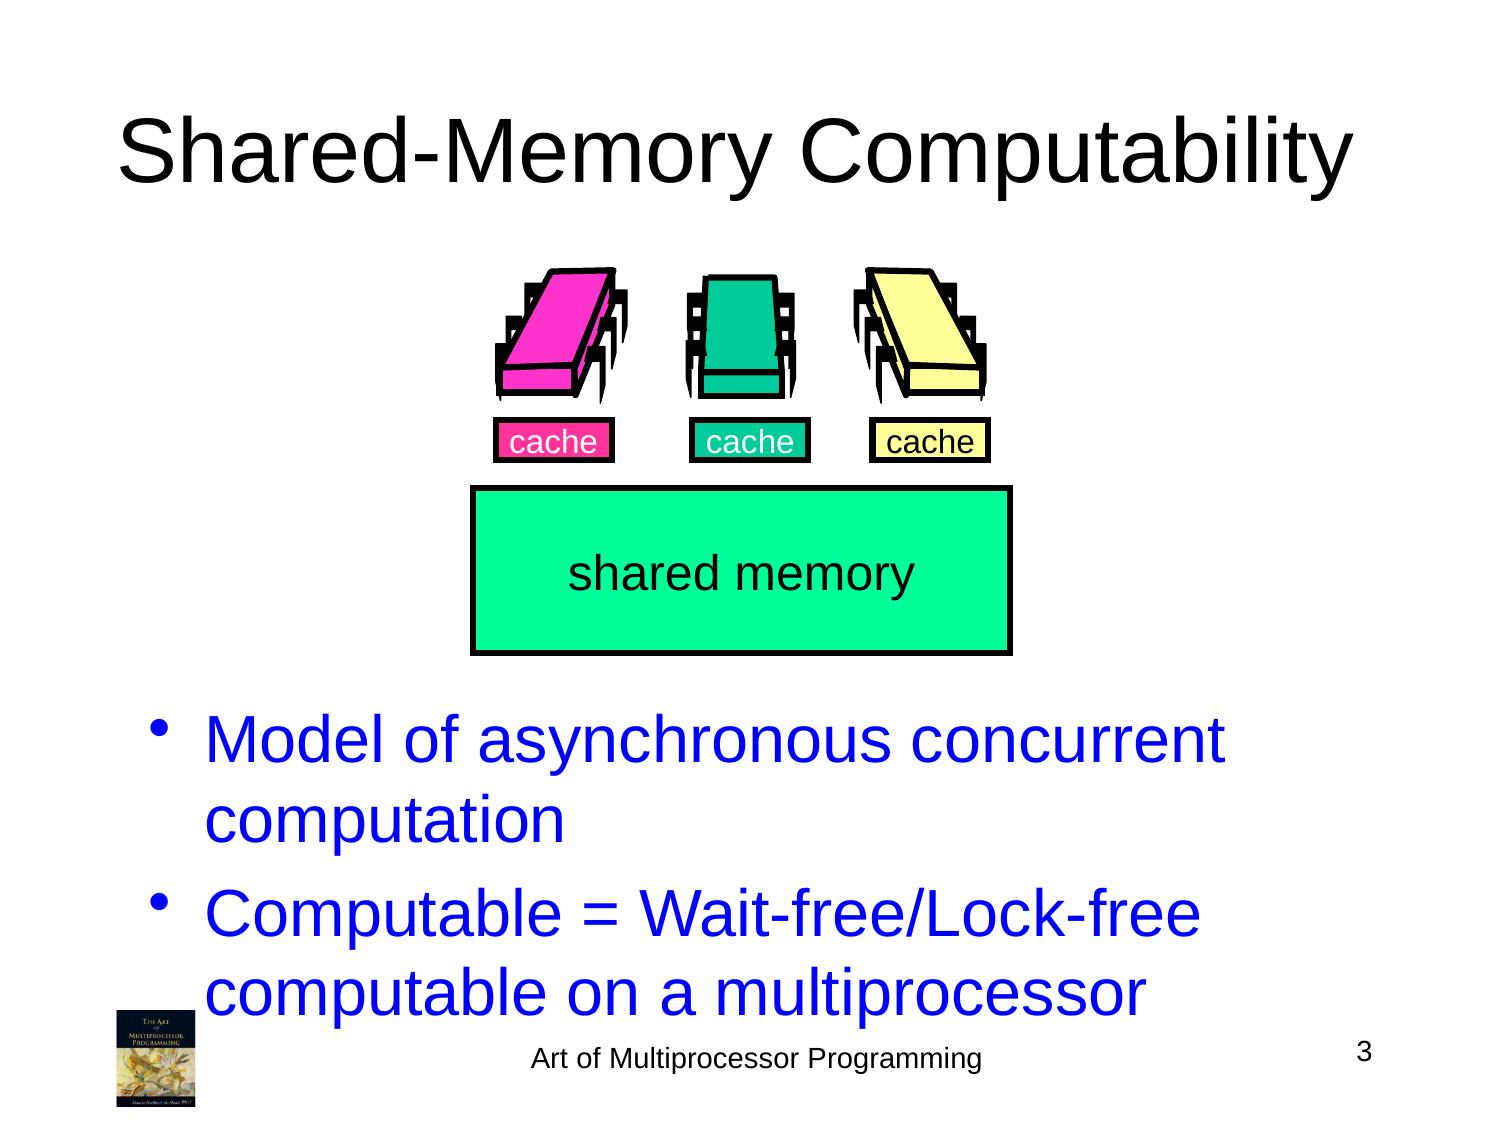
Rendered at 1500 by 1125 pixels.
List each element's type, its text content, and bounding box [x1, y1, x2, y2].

list Model of asynchronous concurrent computation Computable = Wait-free/Lock-free computable on a multiprocessor [132, 688, 1500, 995]
text_box Shared-Memory Computability [49, 51, 1424, 239]
footer Art of Multiprocessor Programming [484, 1031, 1030, 1107]
slide_number 3 [1074, 1024, 1388, 1101]
picture [107, 1010, 204, 1107]
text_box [373, 270, 1114, 654]
